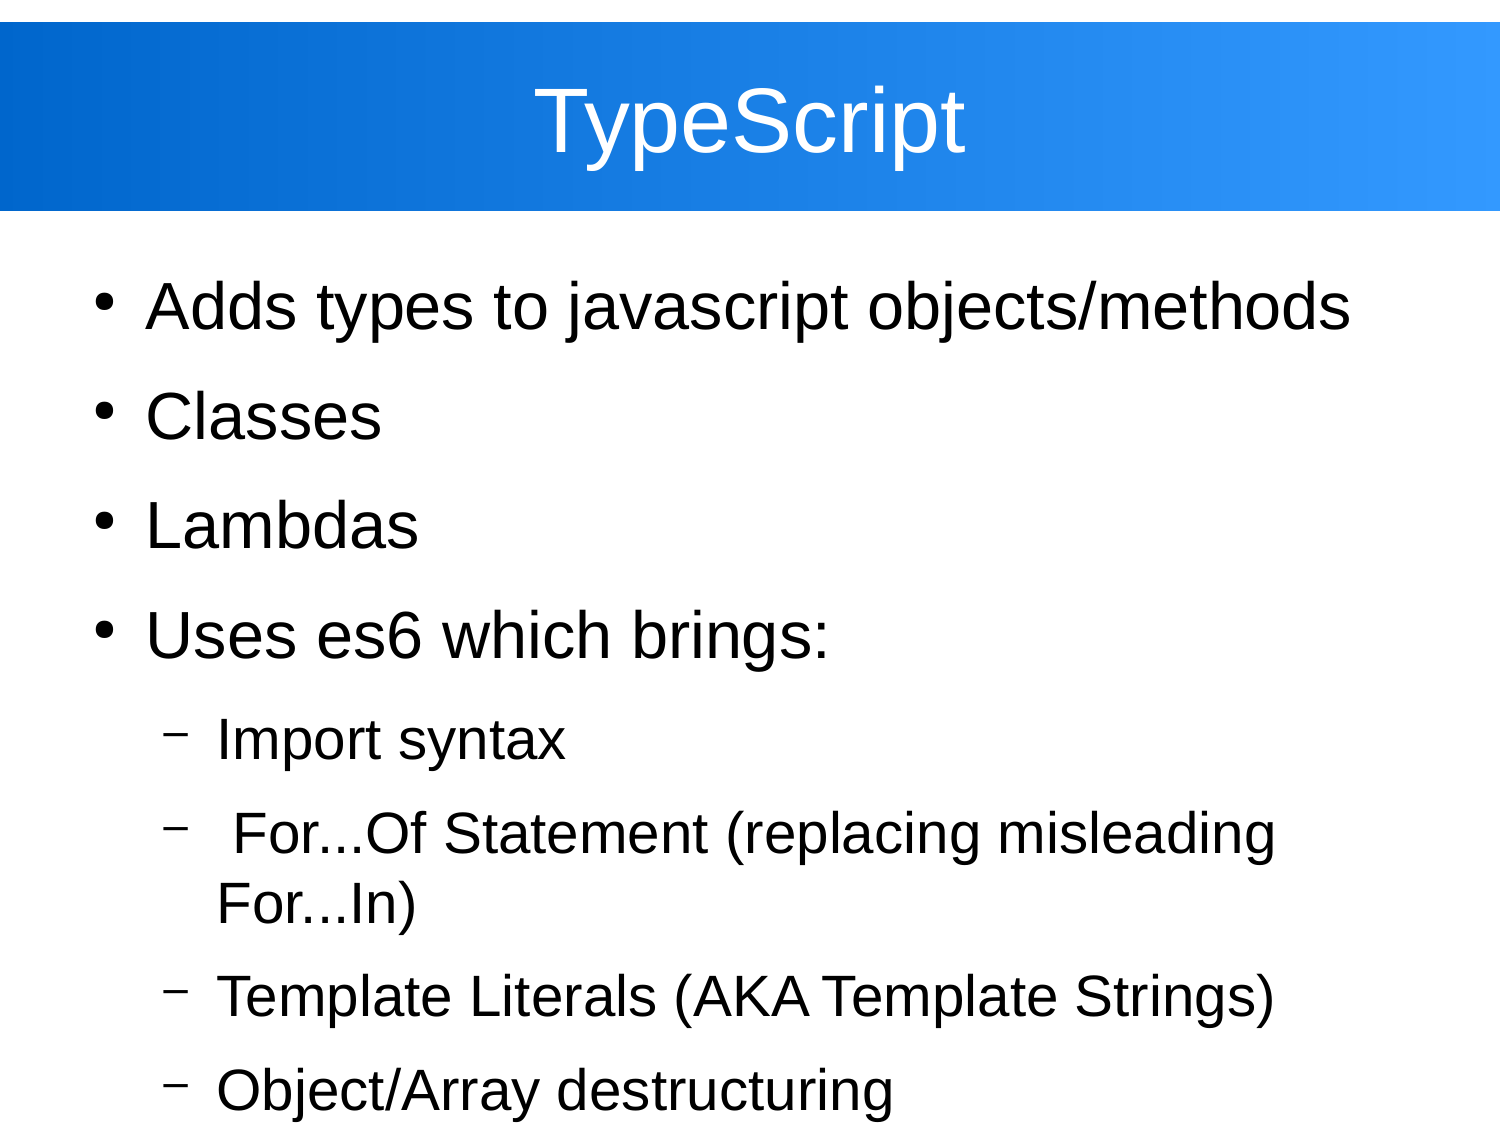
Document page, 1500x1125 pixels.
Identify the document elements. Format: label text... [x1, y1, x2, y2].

list Adds types to javascript objects/methods Classes Lambdas Uses es6 which brings: Import syntax For...Of Statement (replacing misleading For...In) Template Literals (AKA Template Strings) Object/Array destructuring [75, 263, 1425, 1122]
title TypeScript [0, 22, 1500, 211]
